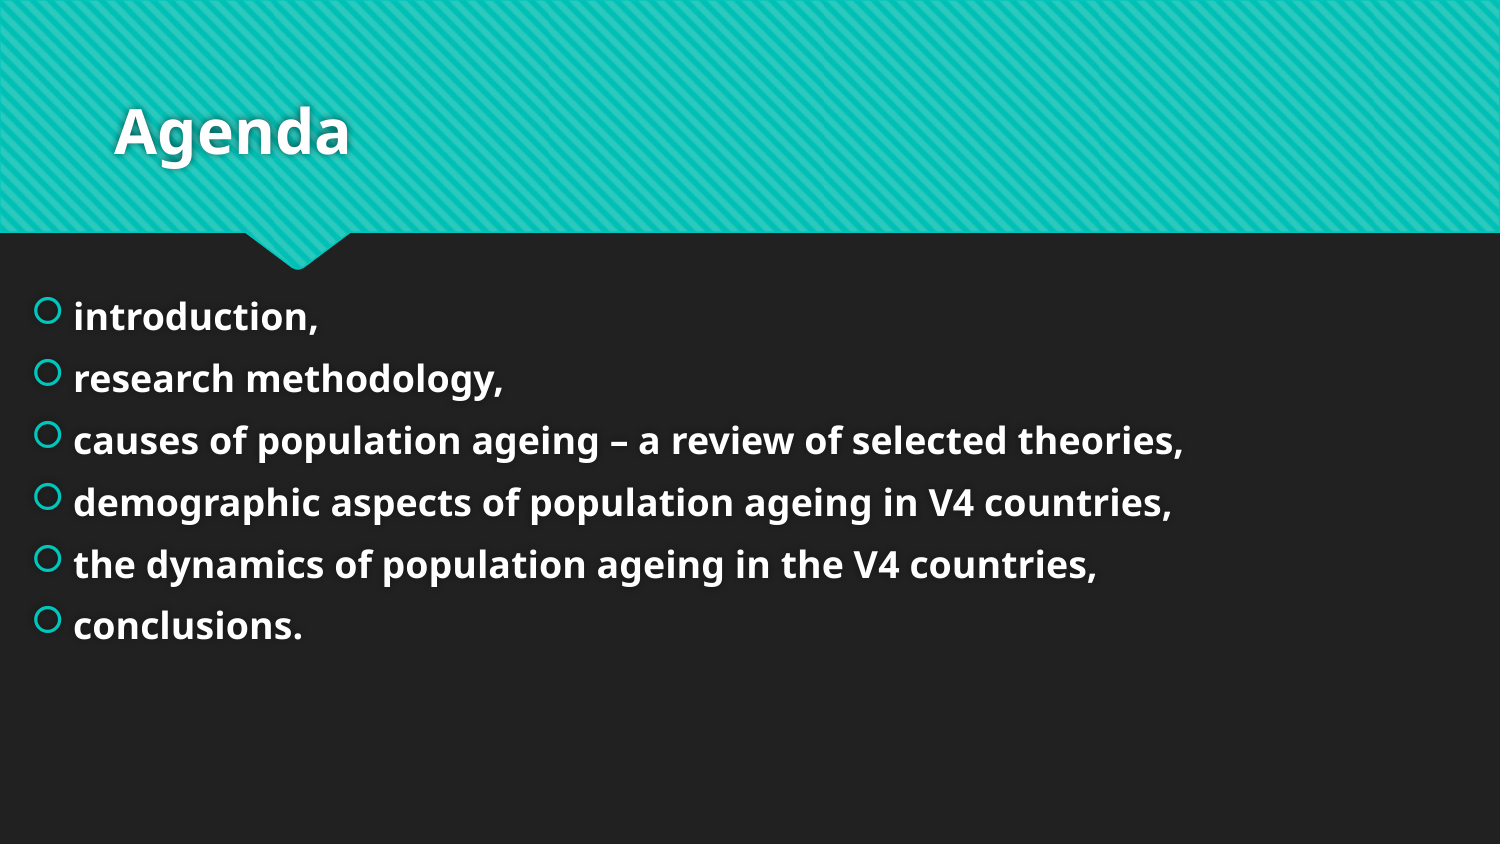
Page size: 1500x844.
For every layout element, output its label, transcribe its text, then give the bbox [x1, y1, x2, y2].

list introduction, research methodology, causes of population ageing – a review of selected theories, demographic aspects of population ageing in V4 countries, the dynamics of population ageing in the V4 countries, conclusions. [16, 285, 1315, 656]
title Agenda [99, 55, 1401, 175]
